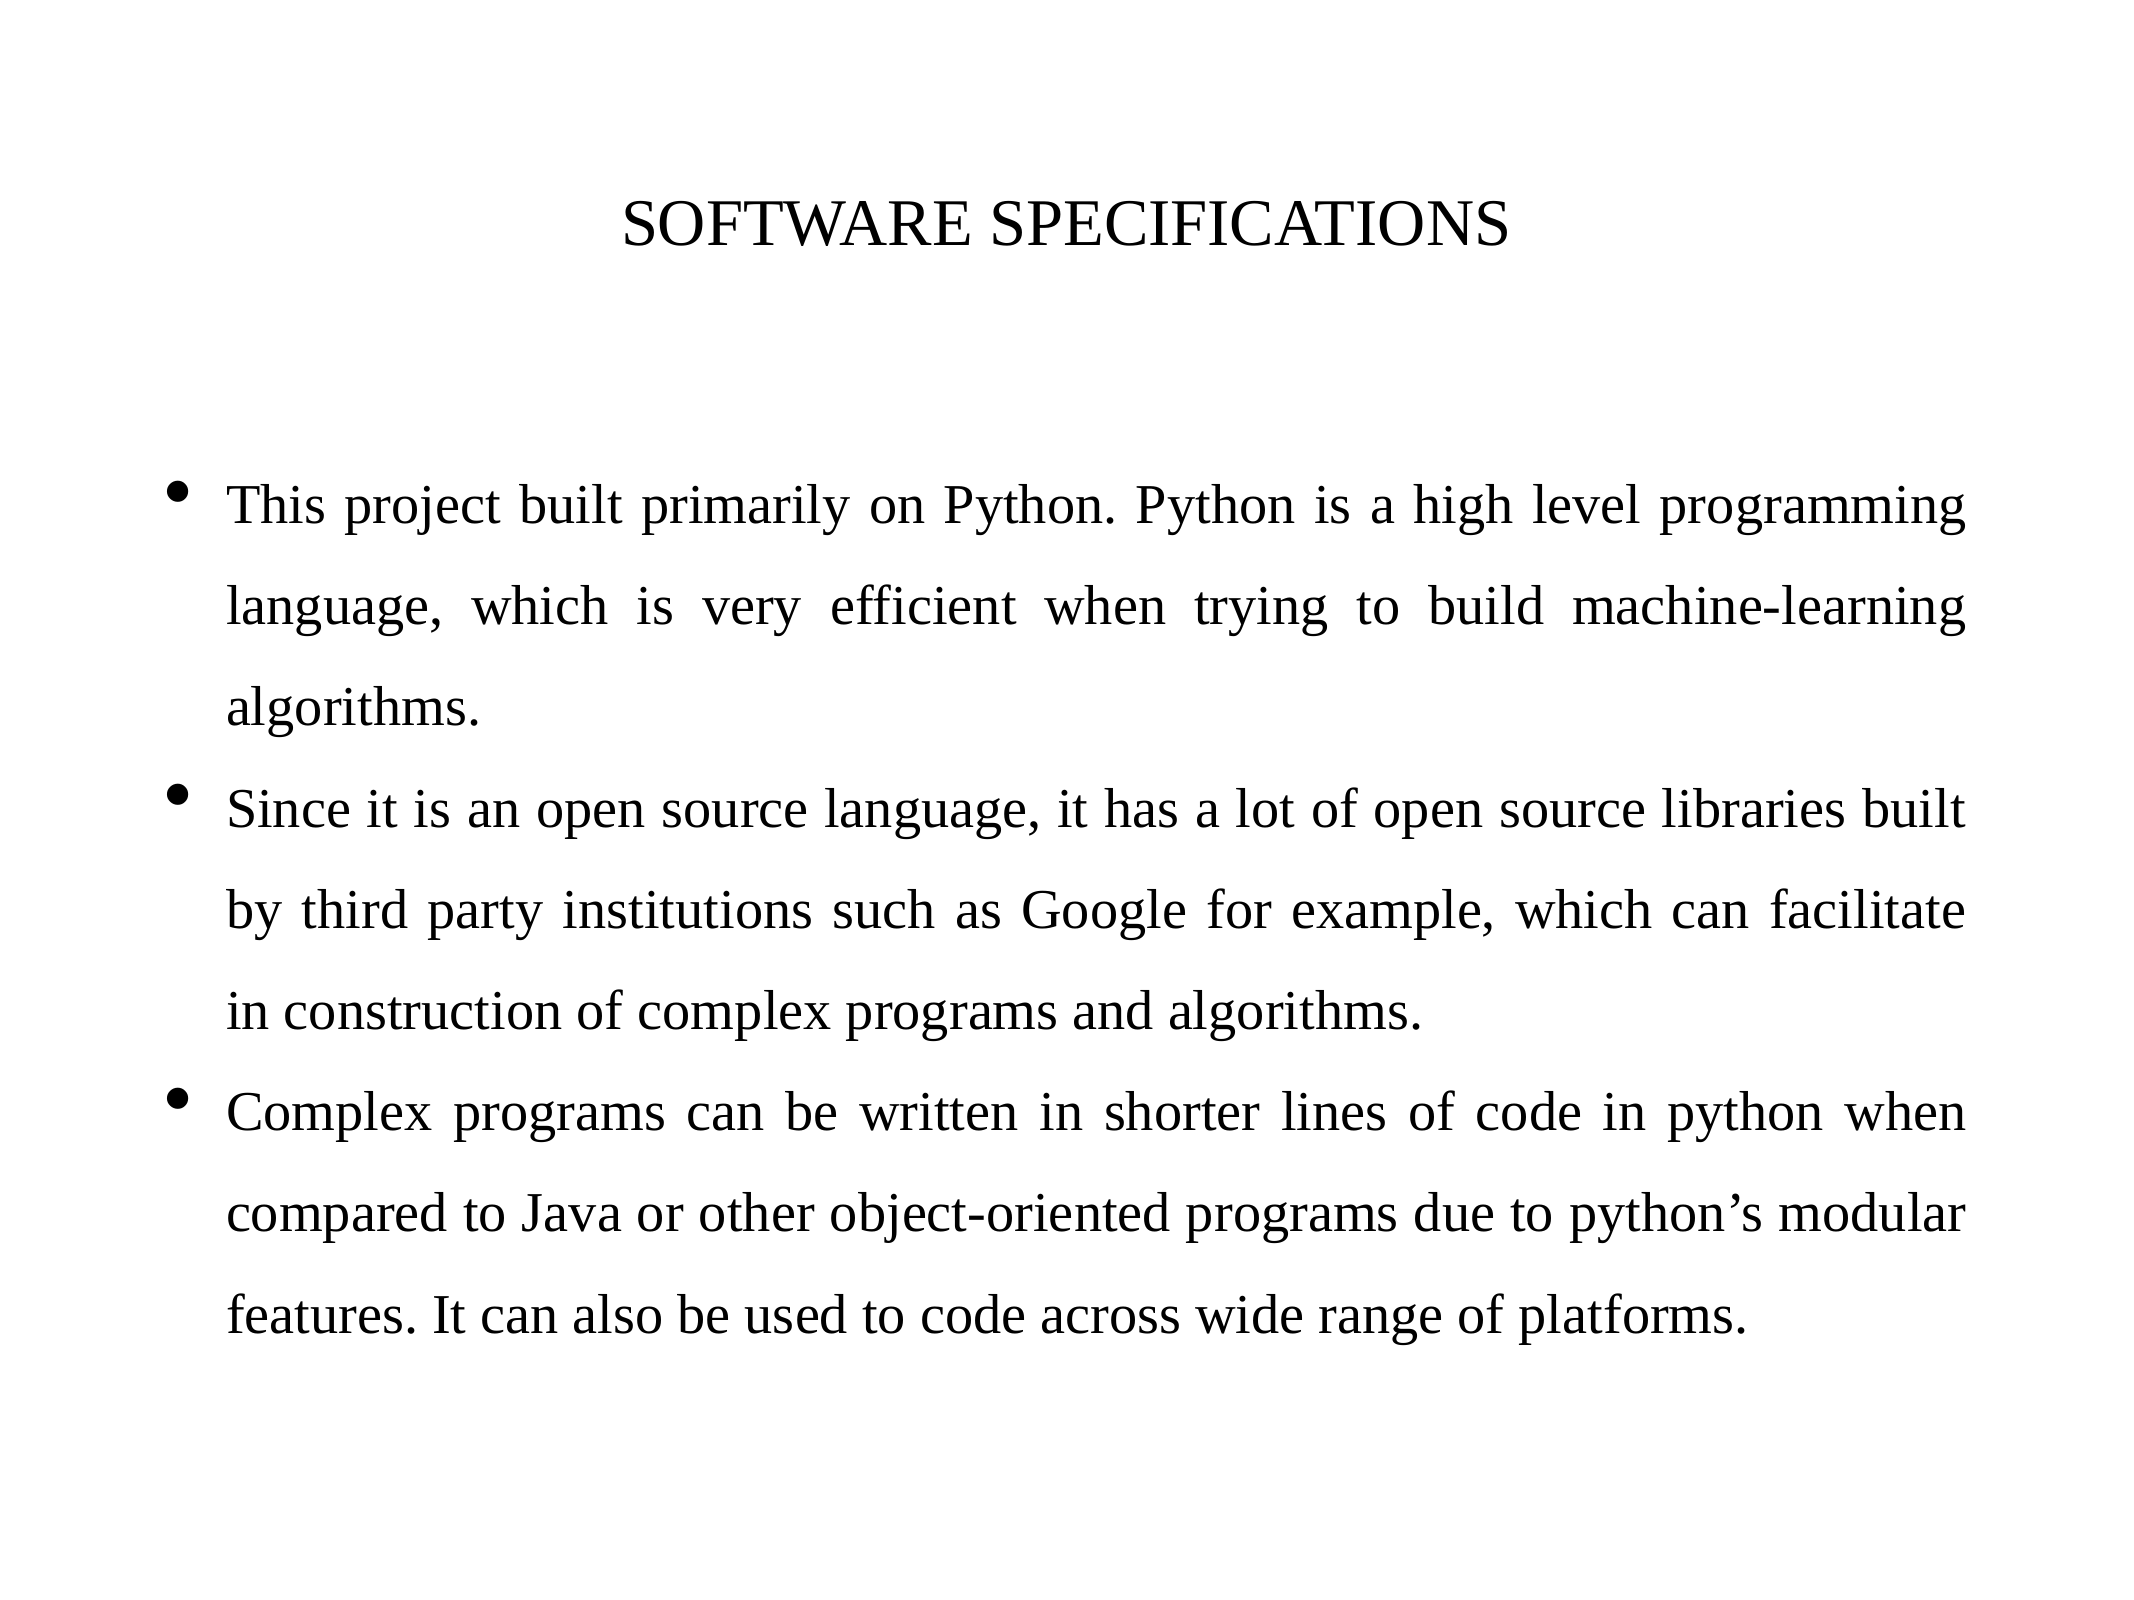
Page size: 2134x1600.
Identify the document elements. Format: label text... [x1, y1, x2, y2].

list This project built primarily on Python. Python is a high level programming language, which is very efficient when trying to build machine-learning algorithms. Since it is an open source language, it has a lot of open source libraries built by third party institutions such as Google for example, which can facilitate in construction of complex programs and algorithms. Complex programs can be written in shorter lines of code in python when compared to Java or other object-oriented programs due to python’s modular features. It can also be used to code across wide range of platforms. [155, 424, 1978, 1457]
title SOFTWARE SPECIFICATIONS [155, 41, 1978, 397]
